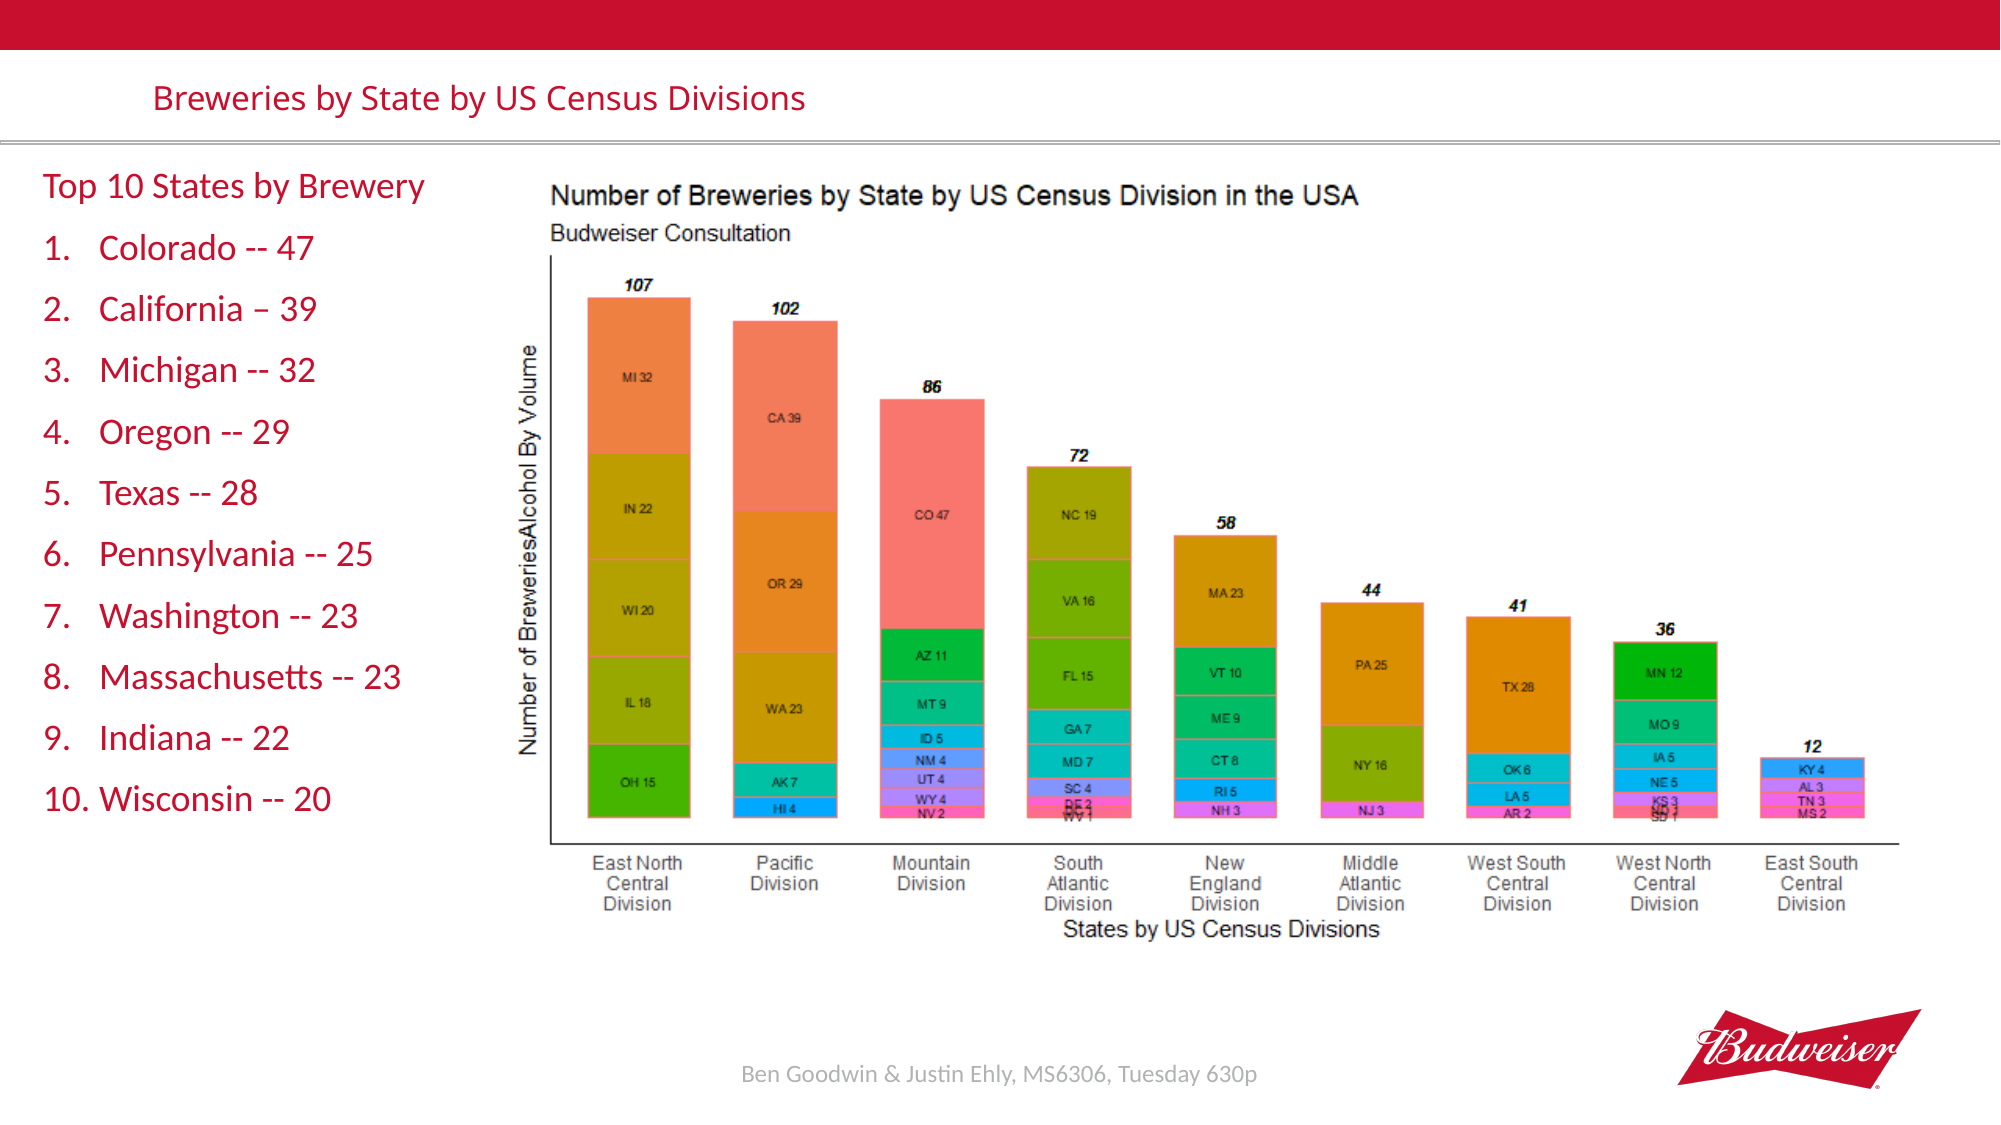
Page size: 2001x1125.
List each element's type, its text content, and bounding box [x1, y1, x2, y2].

list Top 10 States by Brewery Colorado -- 47 California – 39 Michigan -- 32 Oregon -- 29 Texas -- 28 Pennsylvania -- 25 Washington -- 23 Massachusetts -- 23 Indiana -- 22 Wisconsin -- 20 [27, 159, 518, 883]
picture [1677, 1009, 1922, 1089]
picture [505, 171, 1912, 954]
footer Ben Goodwin & Justin Ehly, MS6306, Tuesday 630p [662, 1042, 1338, 1103]
title Breweries by State by US Census Divisions [137, 59, 1863, 139]
